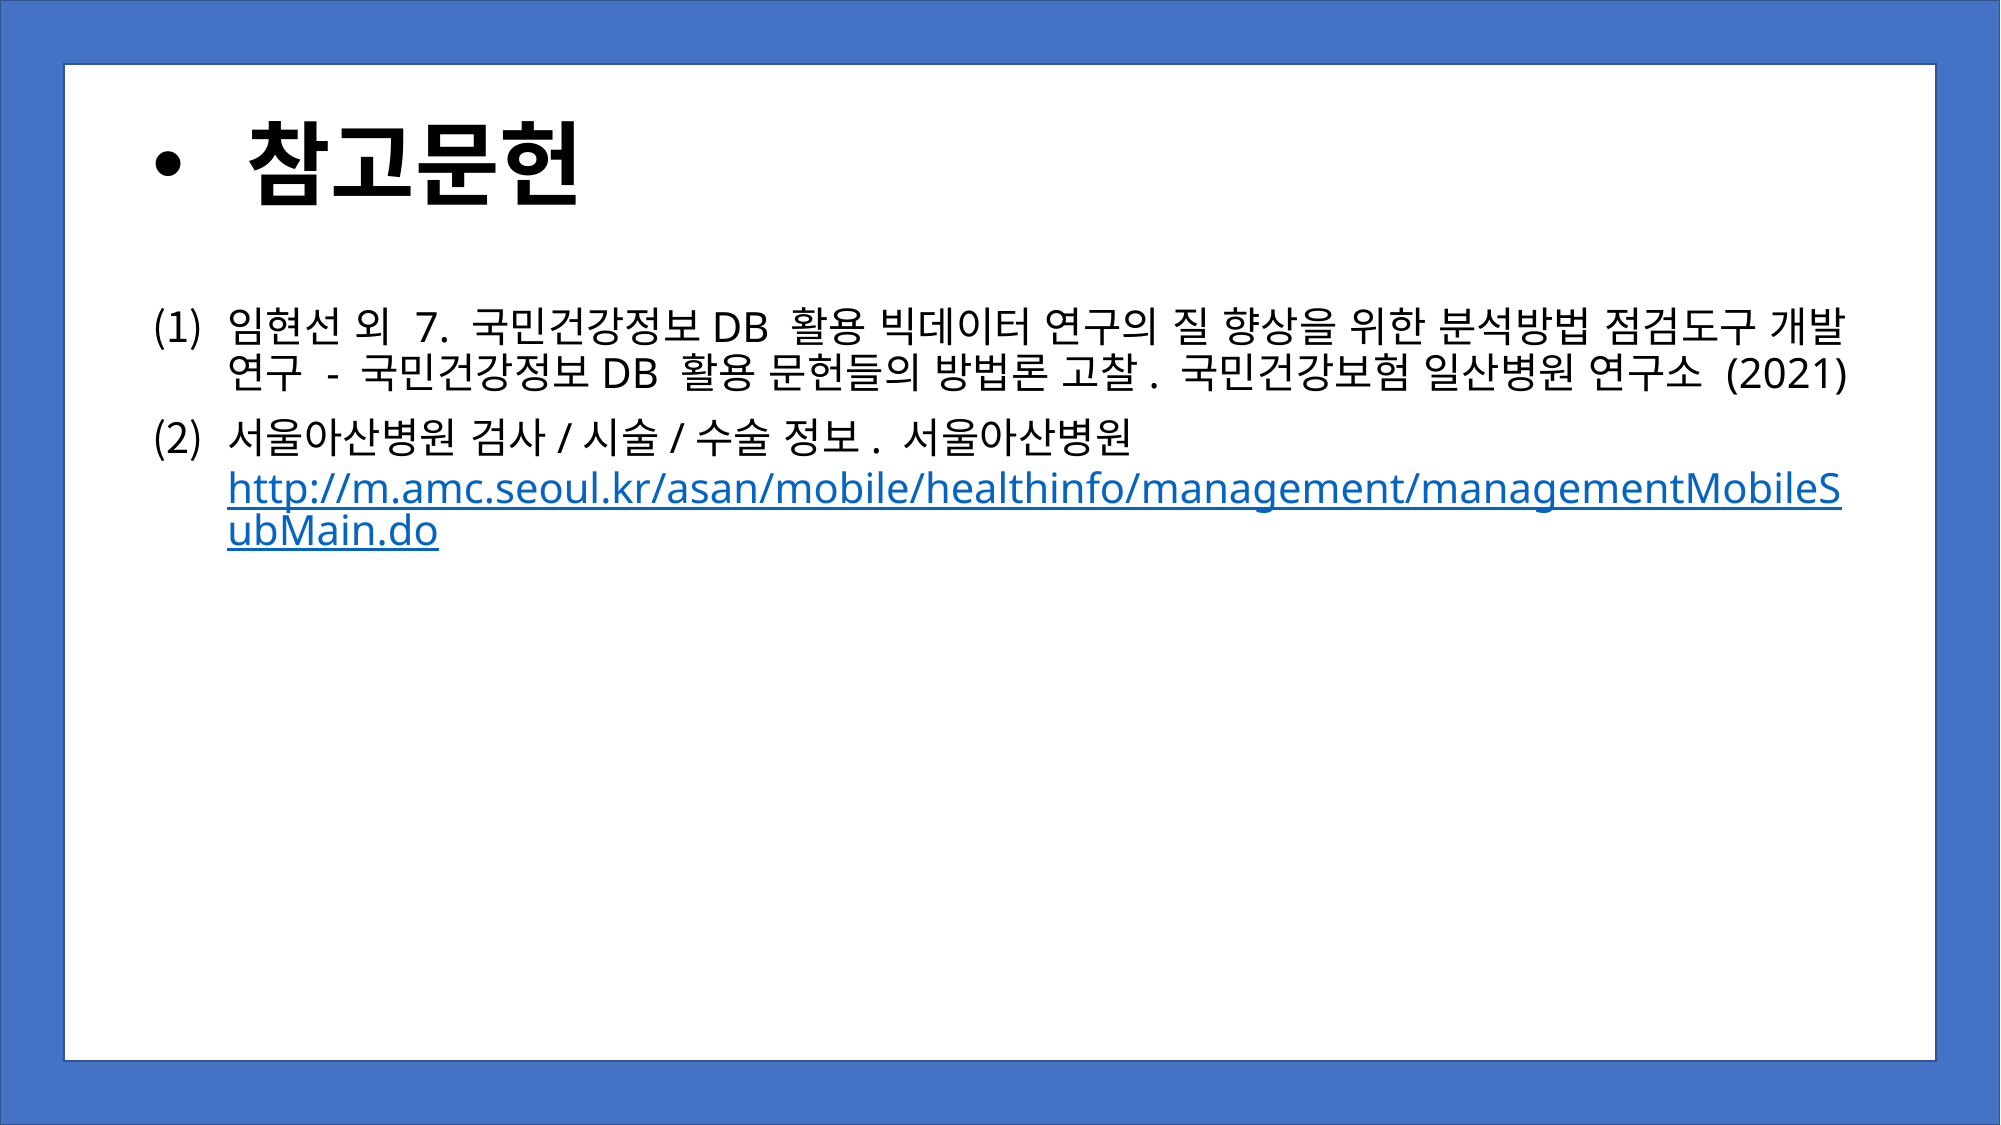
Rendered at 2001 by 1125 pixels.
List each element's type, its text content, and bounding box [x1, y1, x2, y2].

list 임현선 외 7. 국민건강정보DB 활용 빅데이터 연구의 질 향상을 위한 분석방법 점검도구 개발 연구 - 국민건강정보DB 활용 문헌들의 방법론 고찰. 국민건강보험 일산병원 연구소 (2021) 서울아산병원 검사/시술/수술 정보. 서울아산병원 http://m.amc.seoul.kr/asan/mobile/healthinfo/management/managementMobileSubMain.do [137, 299, 1863, 1014]
title 참고문헌 [137, 65, 1863, 278]
text_box [0, 0, 2000, 1125]
